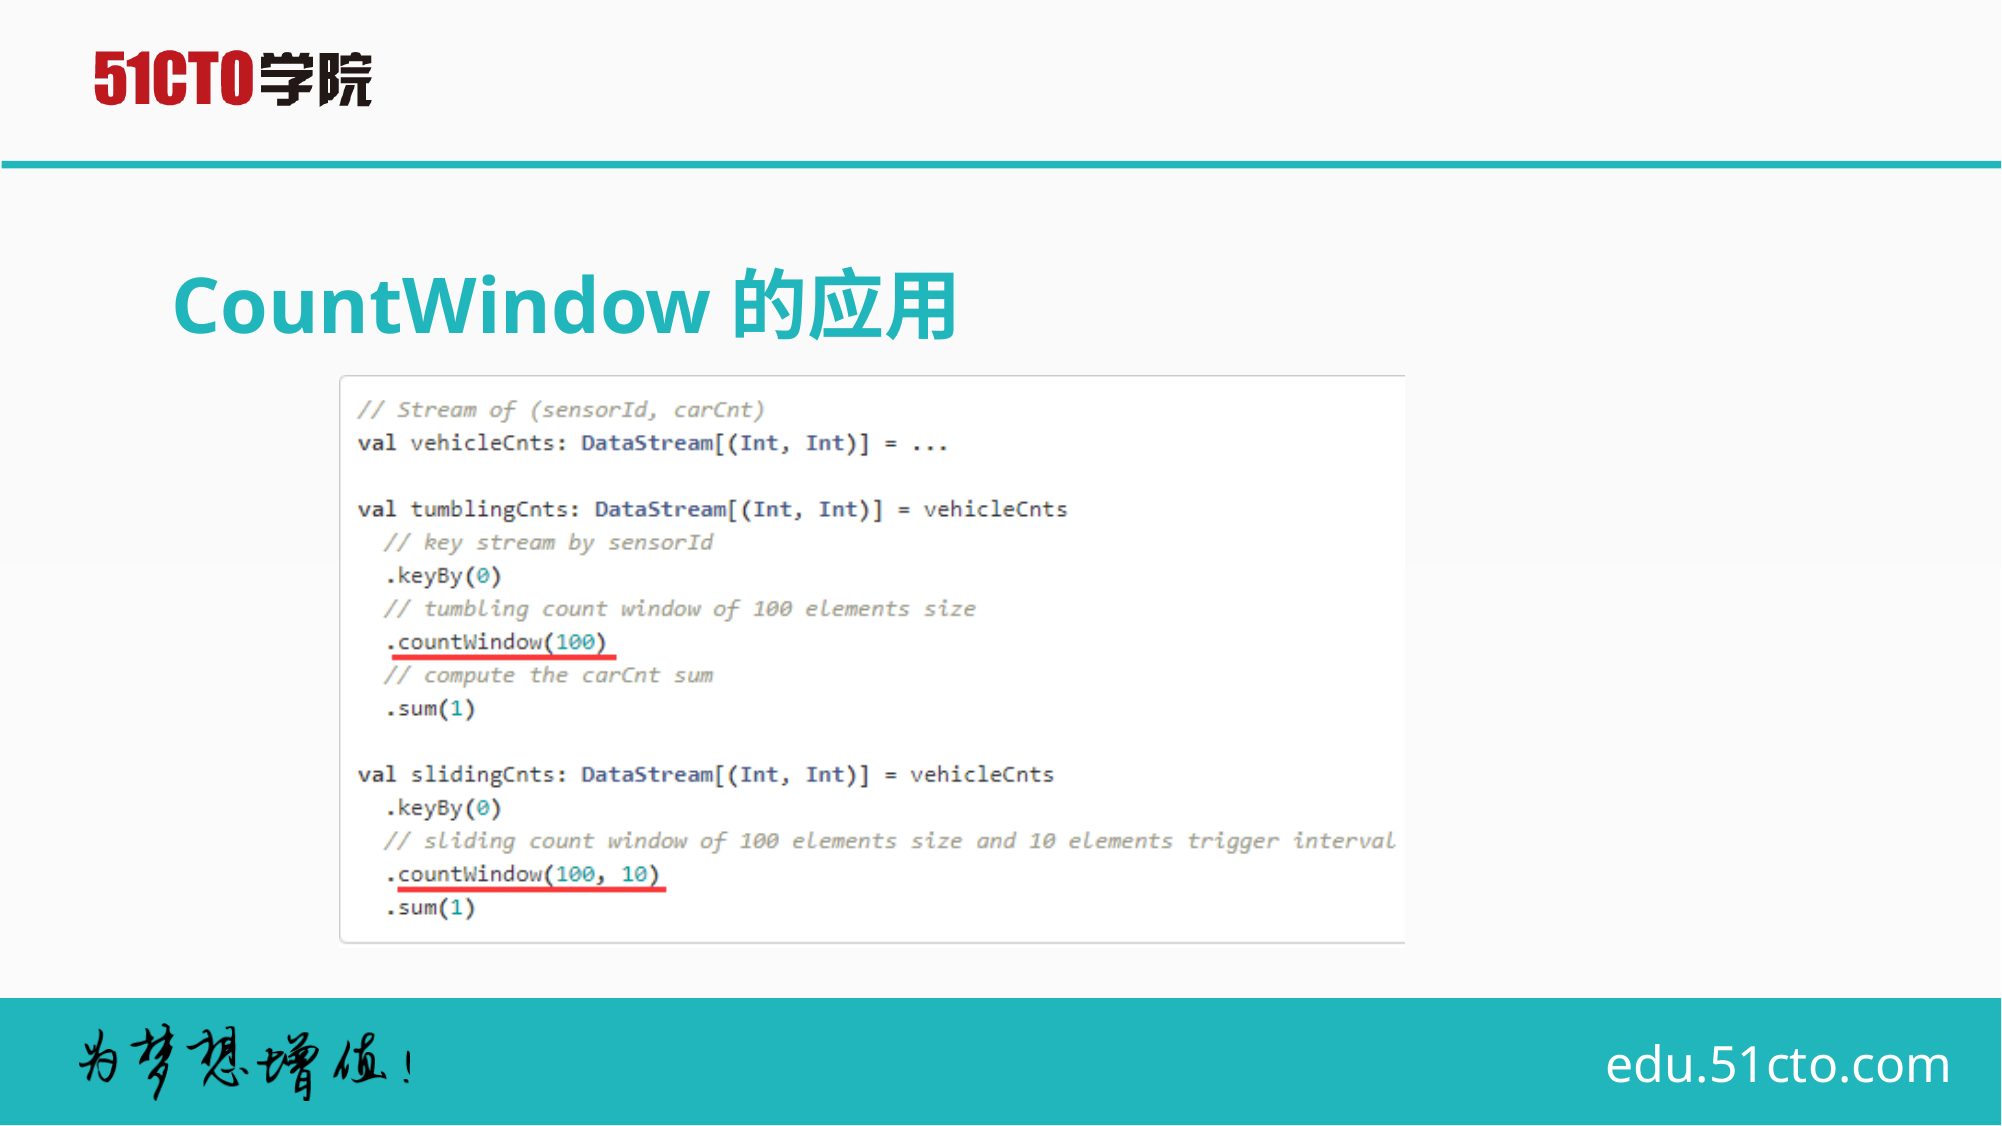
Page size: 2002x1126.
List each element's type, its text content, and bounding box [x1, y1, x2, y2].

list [339, 375, 1406, 949]
title CountWindow的应用 [156, 243, 1831, 362]
picture [79, 1023, 410, 1101]
picture [90, 42, 375, 111]
